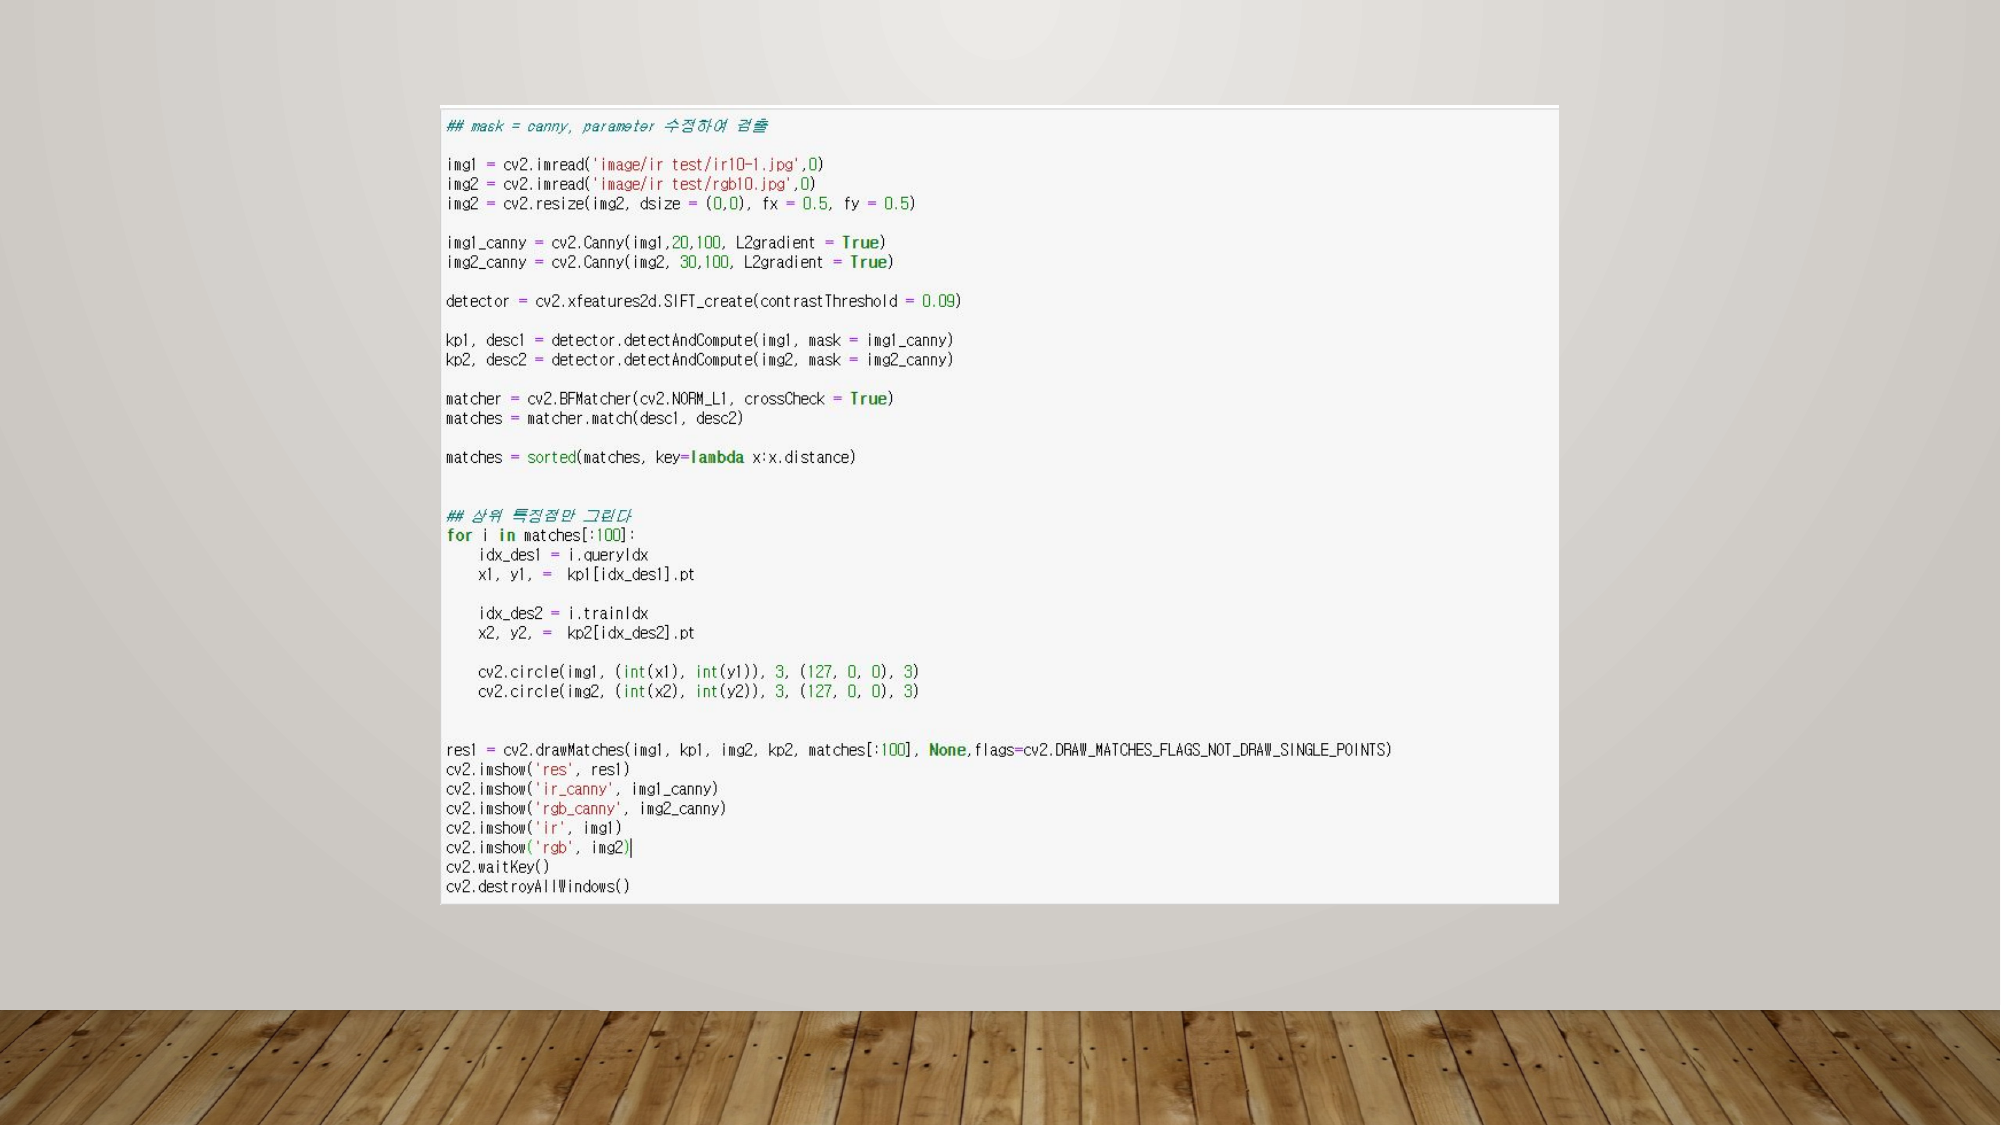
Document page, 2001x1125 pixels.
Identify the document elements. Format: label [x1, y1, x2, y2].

picture [0, 1012, 2000, 1125]
picture [440, 105, 1560, 906]
text_box [0, 0, 2000, 1012]
